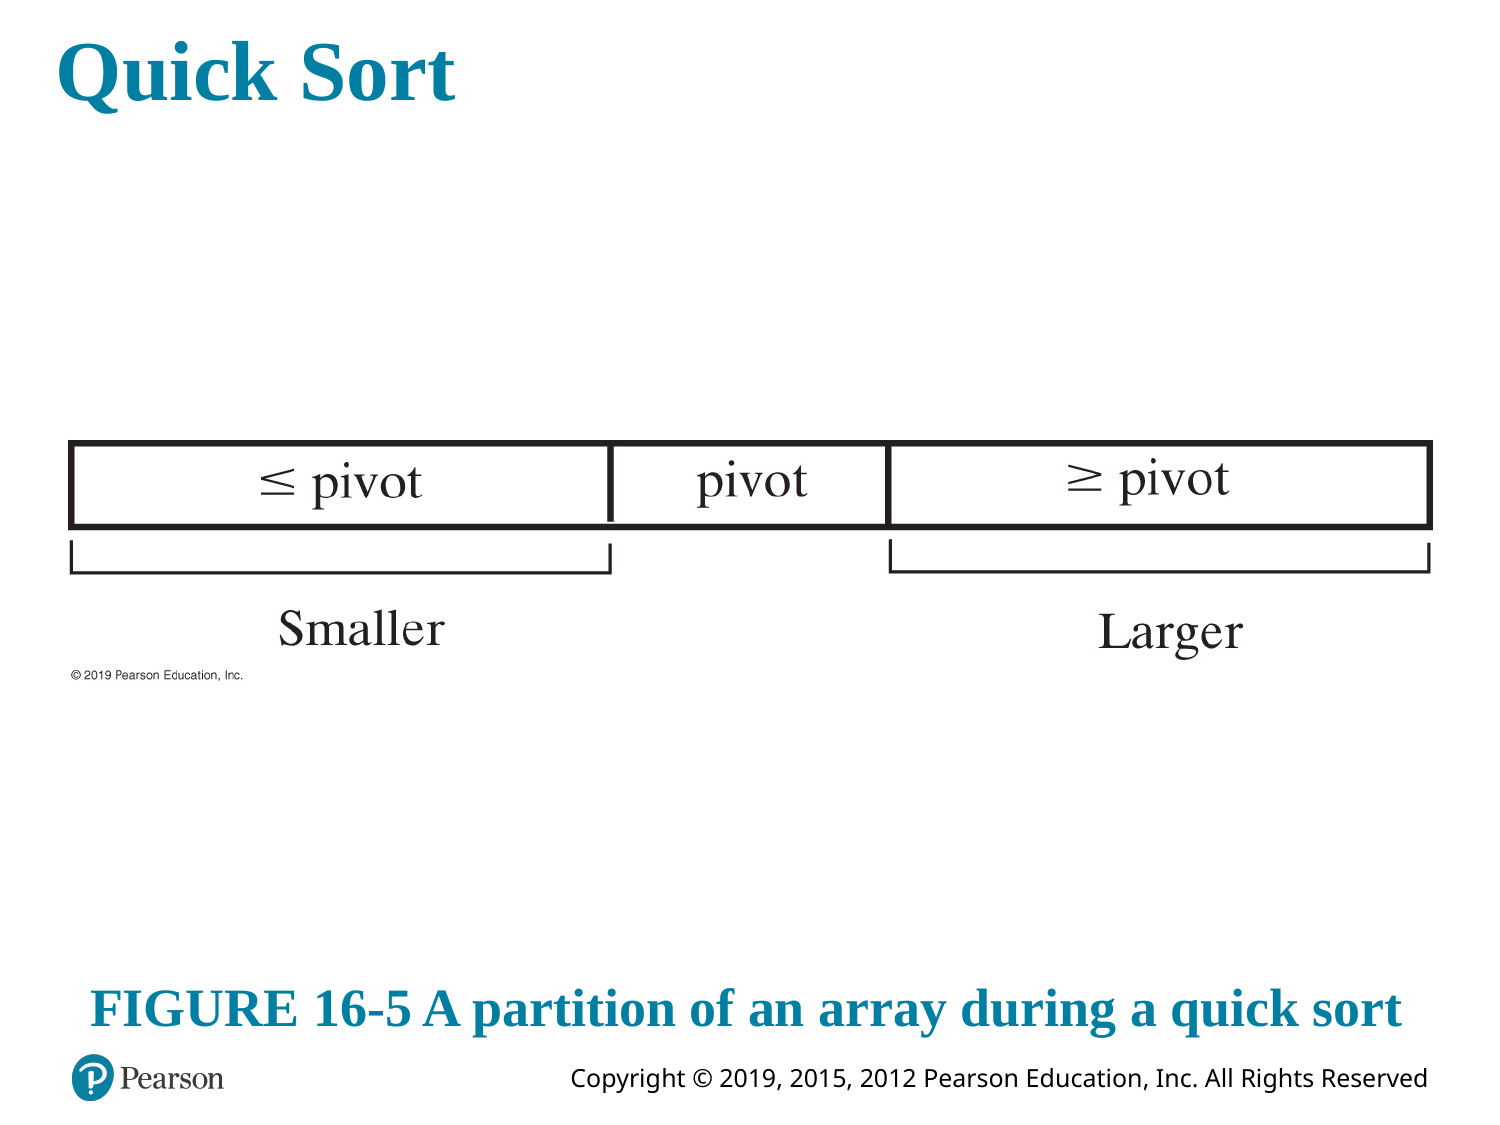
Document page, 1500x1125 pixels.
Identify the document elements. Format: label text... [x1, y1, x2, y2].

list FIGURE 16-5 A partition of an array during a quick sort [74, 896, 1426, 1053]
picture [98, 1054, 224, 1101]
picture [72, 1054, 88, 1070]
picture [80, 1063, 106, 1088]
picture [72, 1087, 83, 1101]
picture [62, 434, 1438, 687]
title Quick Sort [40, 0, 1438, 133]
